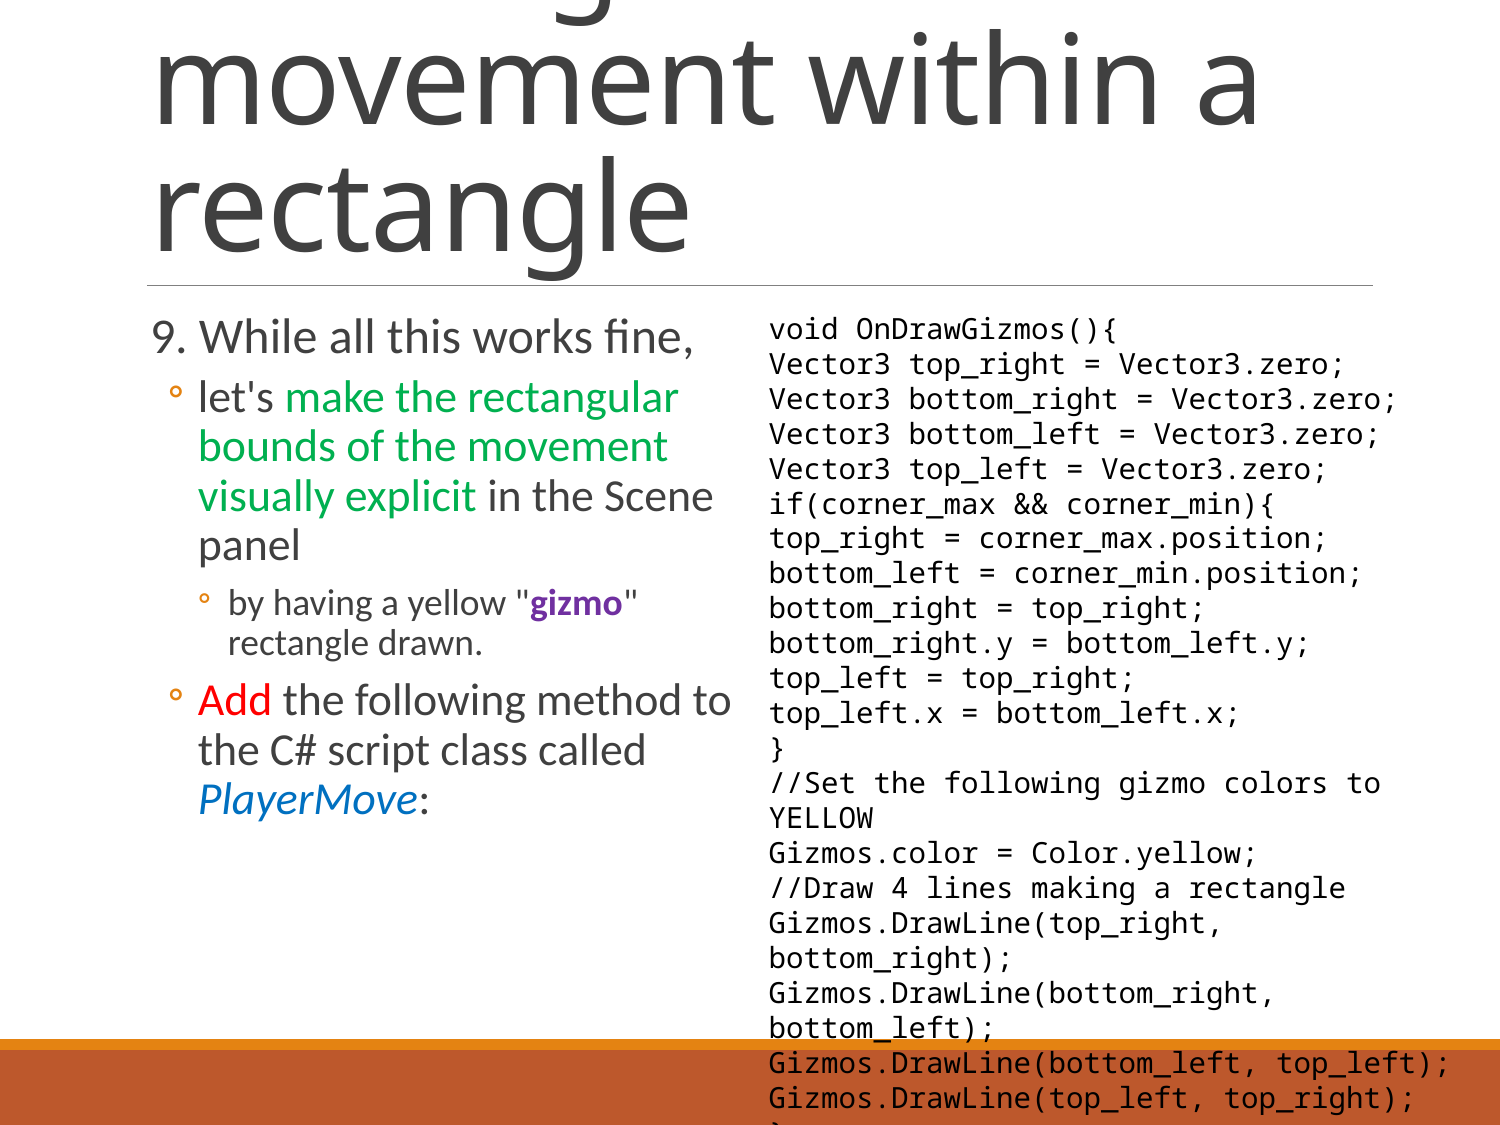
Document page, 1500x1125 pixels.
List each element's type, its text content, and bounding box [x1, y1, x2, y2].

text_box void OnDrawGizmos(){ Vector3 top_right = Vector3.zero; Vector3 bottom_right = Vector3.zero; Vector3 bottom_left = Vector3.zero; Vector3 top_left = Vector3.zero; if(corner_max && corner_min){ top_right = corner_max.position; bottom_left = corner_min.position; bottom_right = top_right; bottom_right.y = bottom_left.y; top_left = top_right; top_left.x = bottom_left.x; } //Set the following gizmo colors to YELLOW Gizmos.color = Color.yellow; //Draw 4 lines making a rectangle Gizmos.DrawLine(top_right, bottom_right); Gizmos.DrawLine(bottom_right, bottom_left); Gizmos.DrawLine(bottom_left, top_left); Gizmos.DrawLine(top_left, top_right); } [753, 302, 1475, 1125]
title Limiting the movement within a rectangle [135, 47, 1373, 285]
list 9. While all this works fine, let's make the rectangular bounds of the movement visually explicit in the Scene panel by having a yellow "gizmo" rectangle drawn. Add the following method to the C# script class called PlayerMove: [135, 302, 743, 963]
